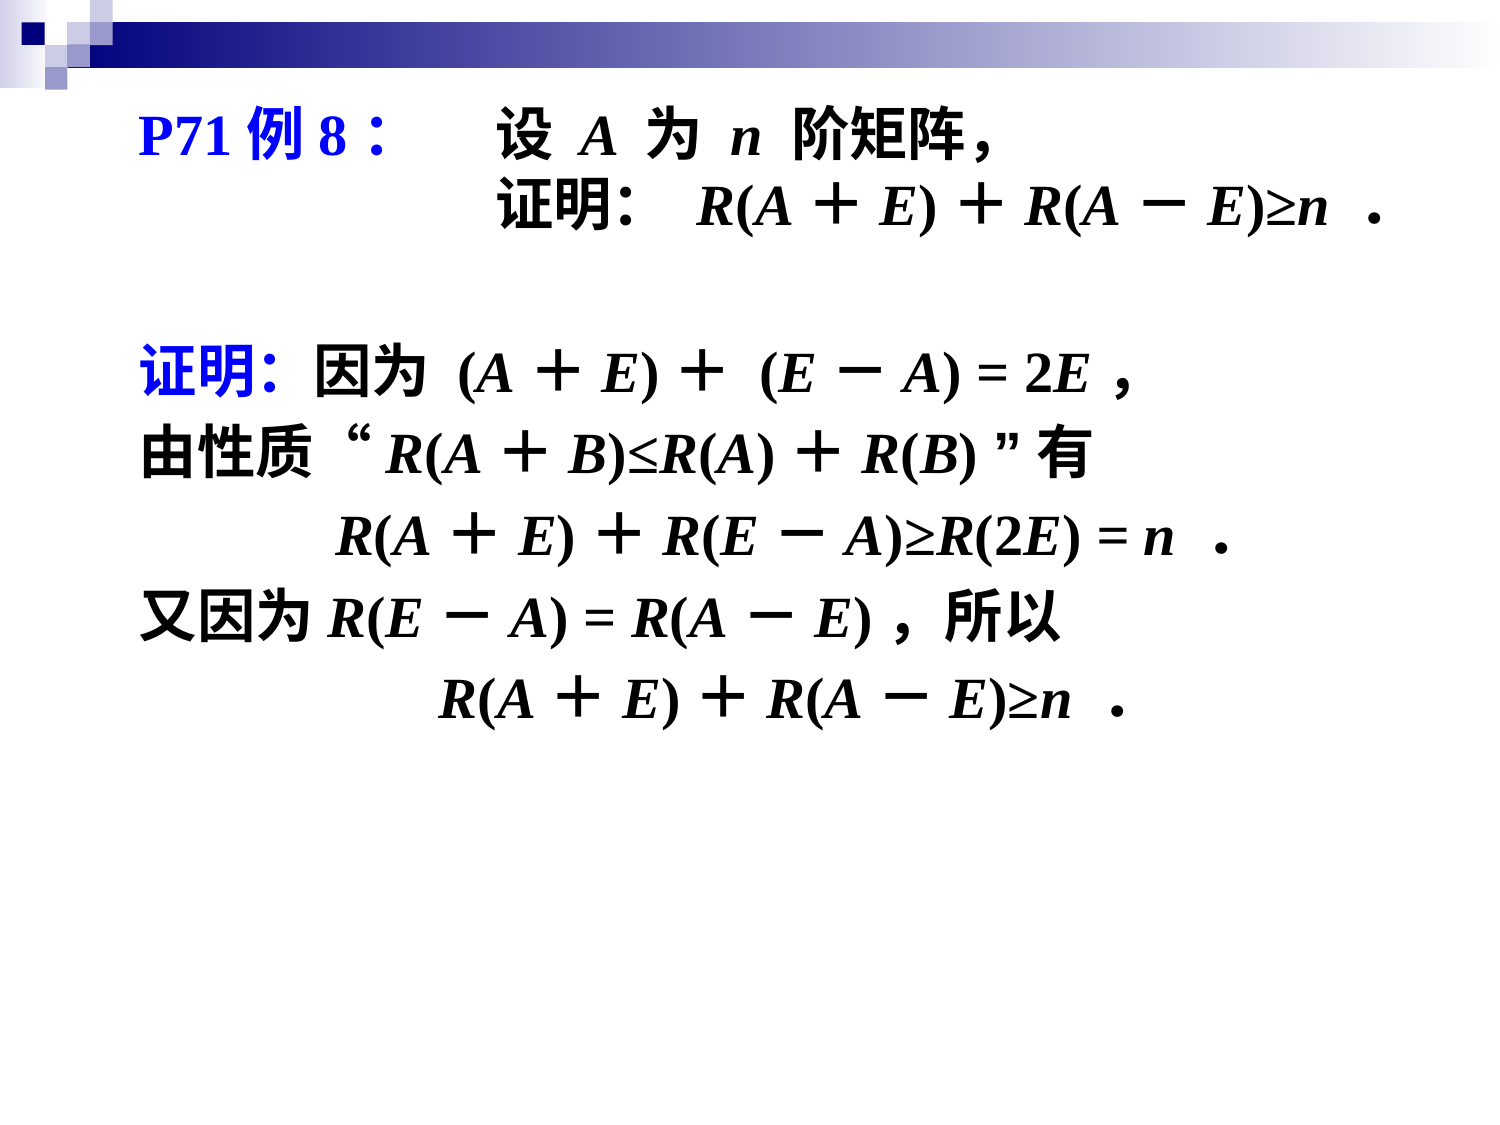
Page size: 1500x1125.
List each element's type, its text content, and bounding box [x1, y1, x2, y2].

text_box P71例8： 设 A 为 n 阶矩阵， 证明： R(A＋E)＋R(A－E)≥n ． [123, 90, 1475, 165]
text_box 证明：因为 (A＋E)＋ (E－A) = 2E， 由性质“R(A＋B)≤R(A)＋R(B) ”有 R(A＋E)＋R(E－A)≥R(2E) = n ． 又因为R(E－A) = R(A－E)，所以 R(A＋E)＋R(A－E)≥n ． [124, 326, 1475, 738]
